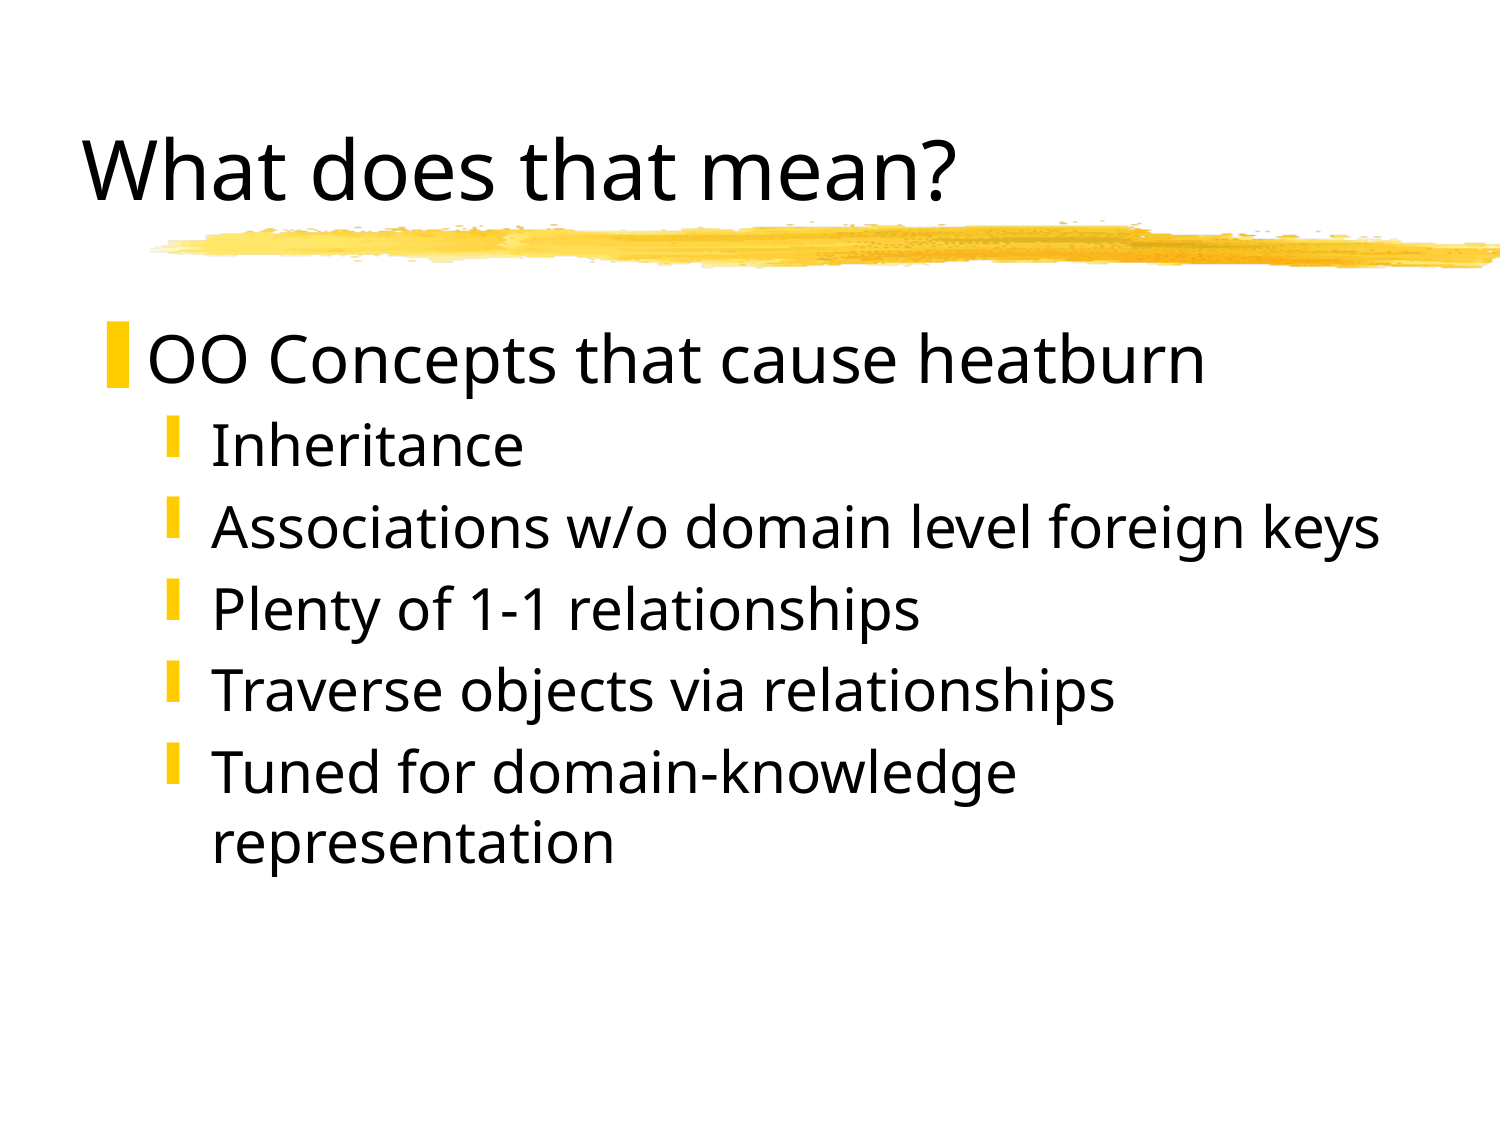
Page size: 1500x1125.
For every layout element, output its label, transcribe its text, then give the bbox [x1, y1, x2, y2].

list OO Concepts that cause heatburn Inheritance Associations w/o domain level foreign keys Plenty of 1-1 relationships Traverse objects via relationships Tuned for domain-knowledge representation [75, 309, 1417, 994]
picture [150, 215, 1500, 279]
title What does that mean? [66, 37, 1342, 225]
